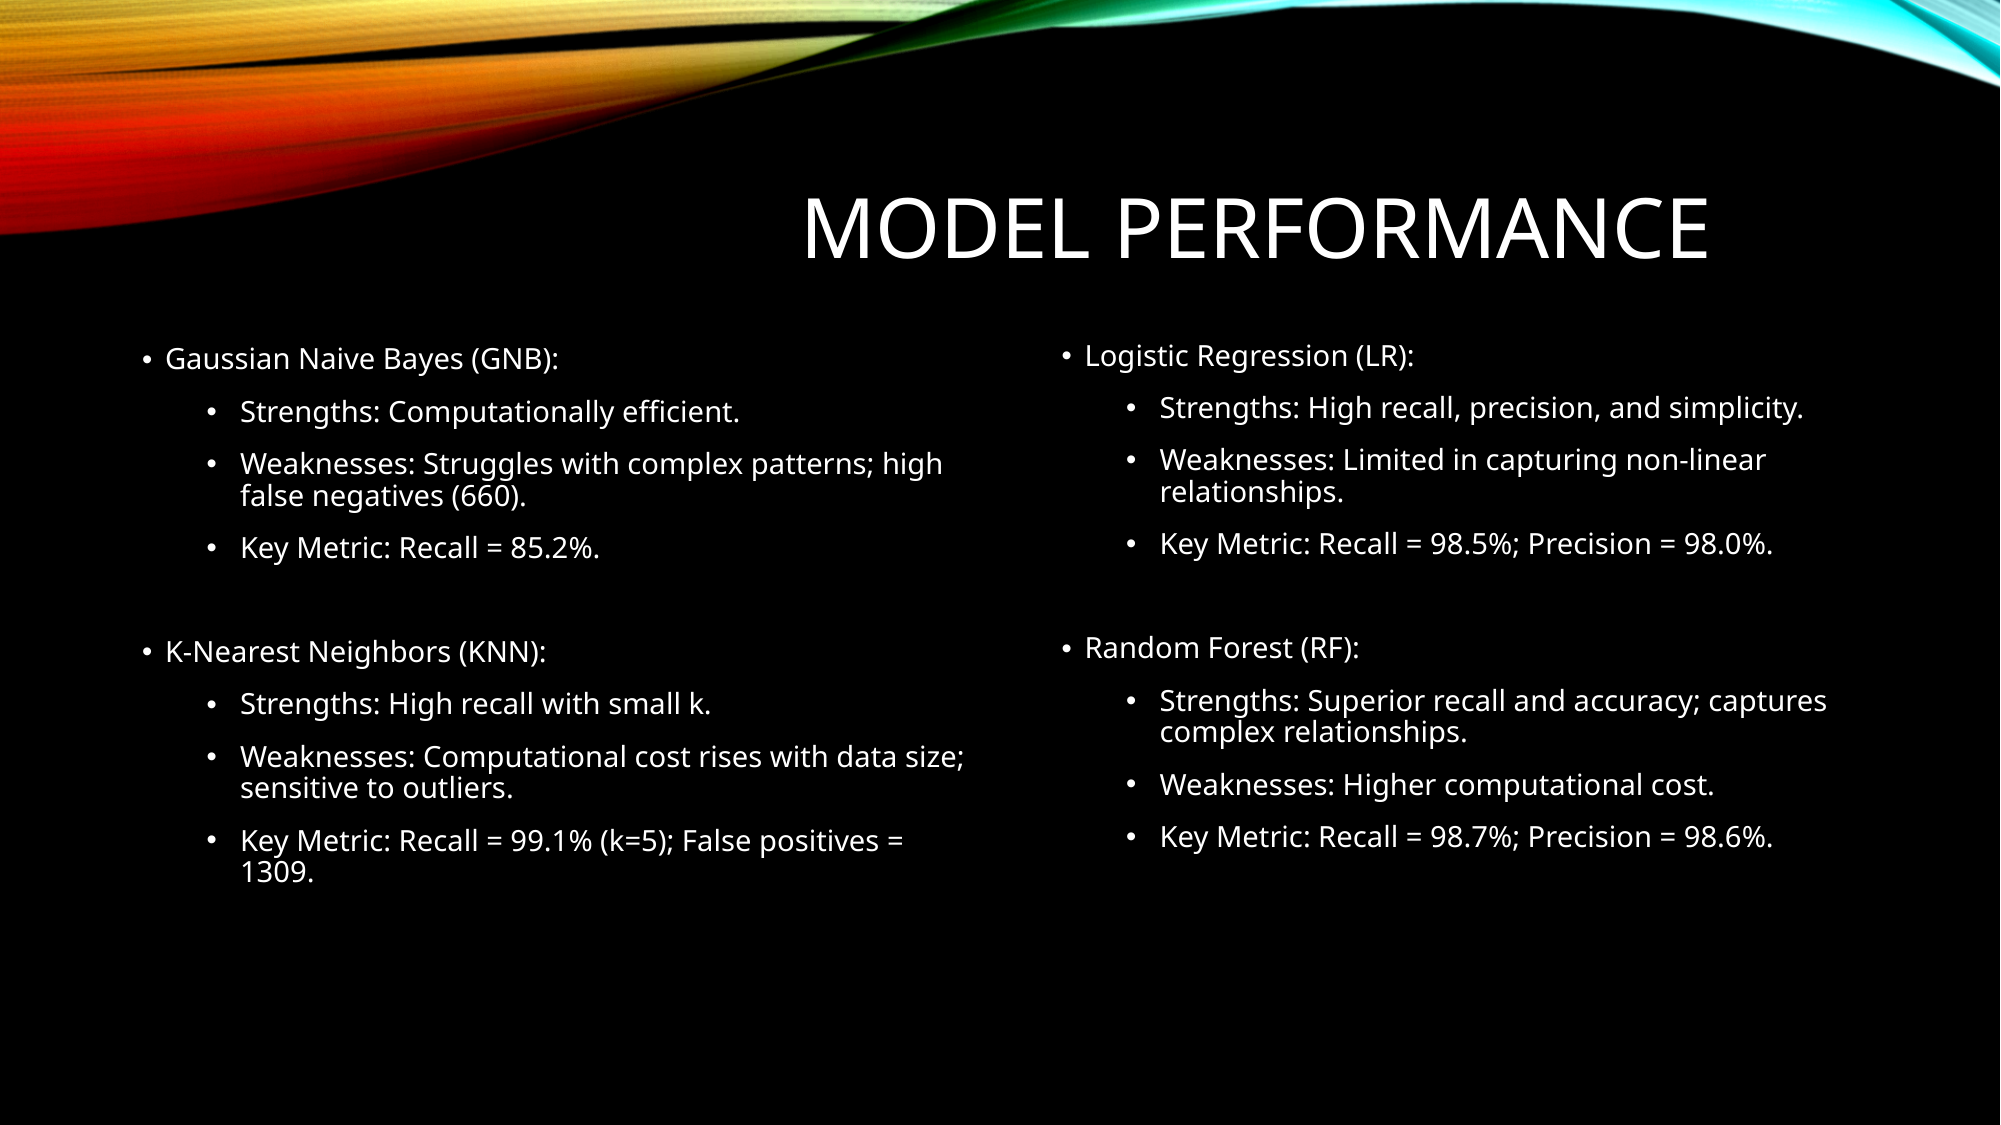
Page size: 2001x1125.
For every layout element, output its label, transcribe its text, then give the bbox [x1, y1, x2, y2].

title MODEL PERFORMANCE [474, 125, 1888, 338]
text_box Logistic Regression (LR): Strengths: High recall, precision, and simplicity. Weaknesses: Limited in capturing non-linear relationships. Key Metric: Recall = 98.5%; Precision = 98.0%. Random Forest (RF): Strengths: Superior recall and accuracy; captures complex relationships. Weaknesses: Higher computational cost. Key Metric: Recall = 98.7%; Precision = 98.6%. [1031, 326, 1879, 869]
picture [0, 0, 2000, 237]
list Gaussian Naive Bayes (GNB): Strengths: Computationally efficient. Weaknesses: Struggles with complex patterns; high false negatives (660). Key Metric: Recall = 85.2%. K-Nearest Neighbors (KNN): Strengths: High recall with small k. Weaknesses: Computational cost rises with data size; sensitive to outliers. Key Metric: Recall = 99.1% (k=5); False positives = 1309. [112, 337, 999, 1021]
